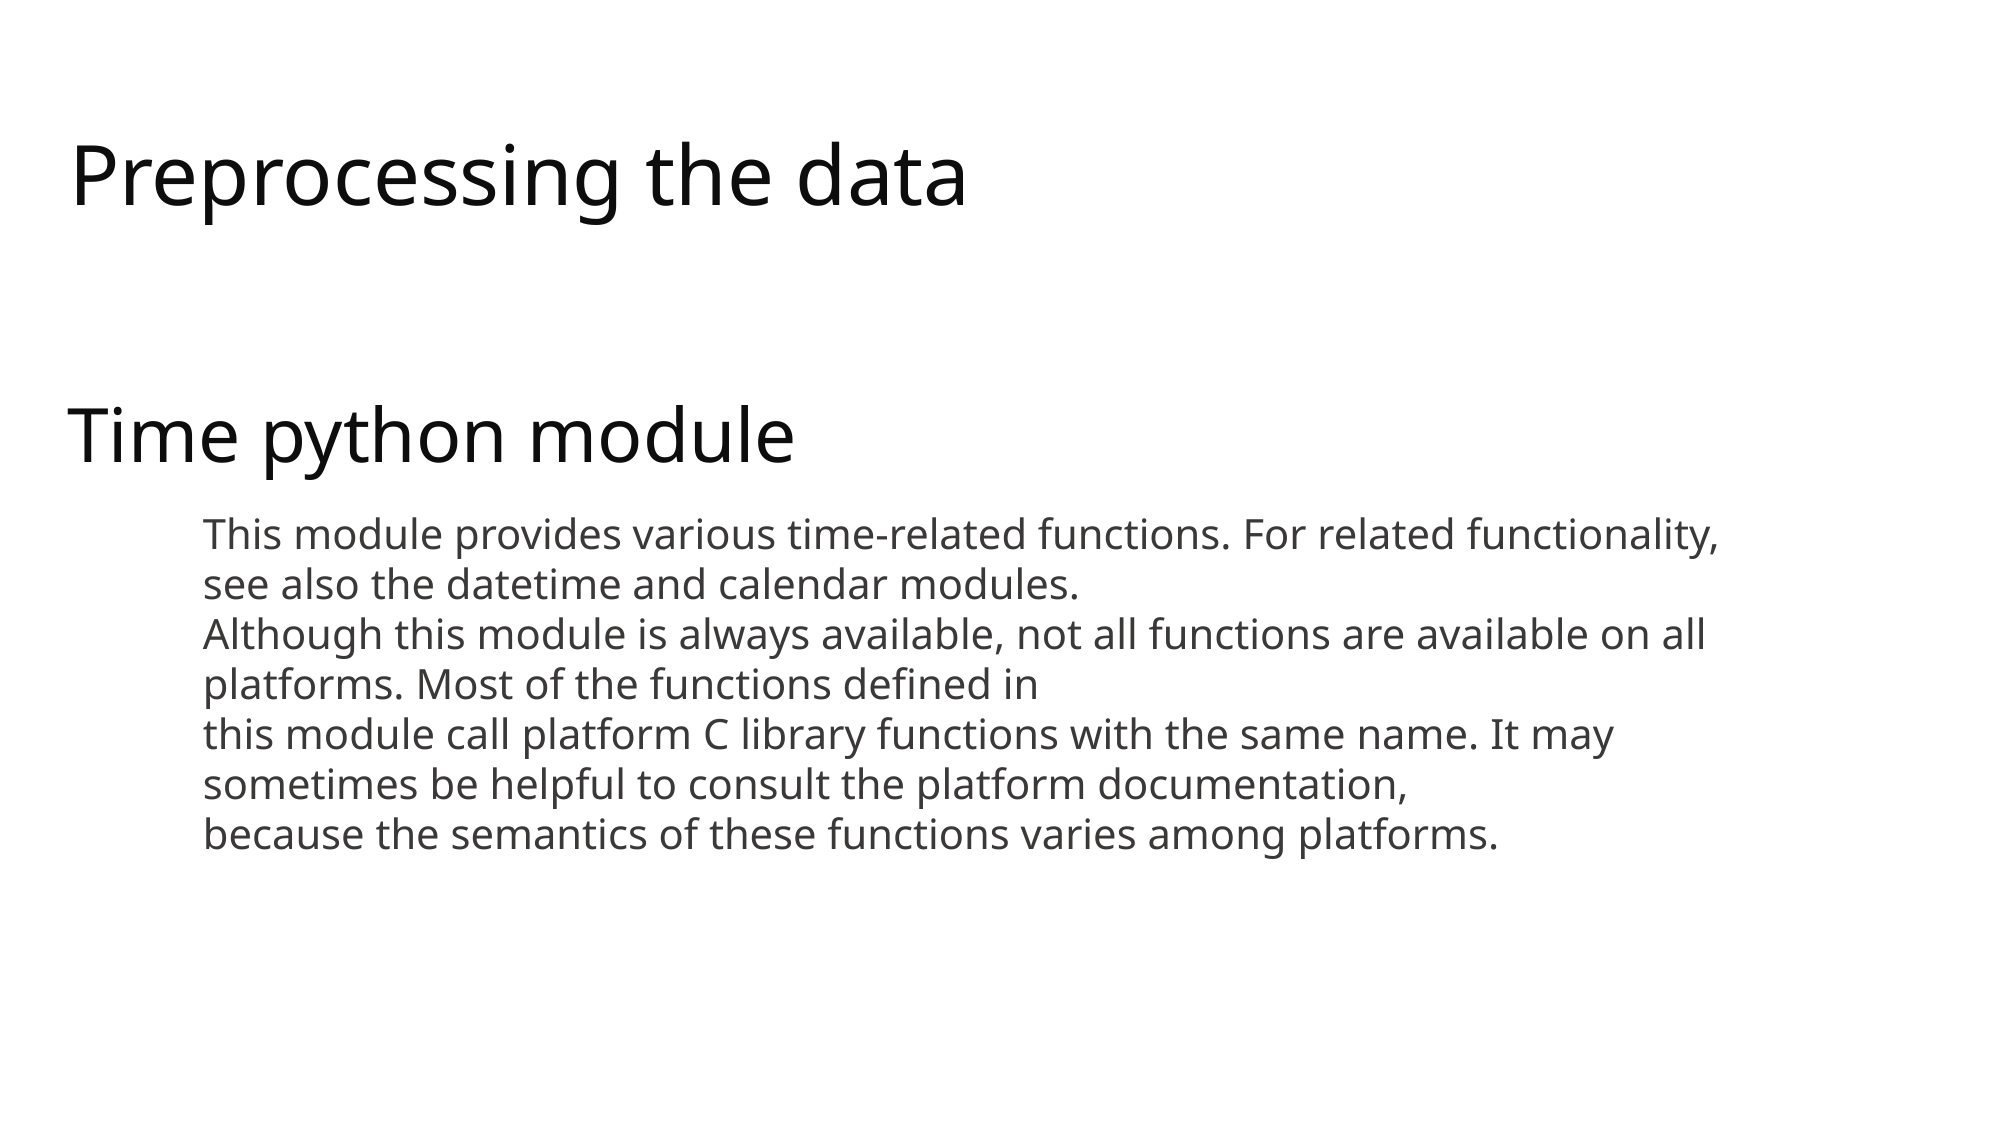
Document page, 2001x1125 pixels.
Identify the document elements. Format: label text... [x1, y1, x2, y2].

text_box Preprocessing the data [54, 114, 987, 230]
text_box This module provides various time-related functions. For related functionality, see also the datetime and calendar modules. Although this module is always available, not all functions are available on all platforms. Most of the functions defined in this module call platform C library functions with the same name. It may sometimes be helpful to consult the platform documentation, because the semantics of these functions varies among platforms. [188, 500, 1796, 866]
text_box Time python module [52, 380, 813, 485]
